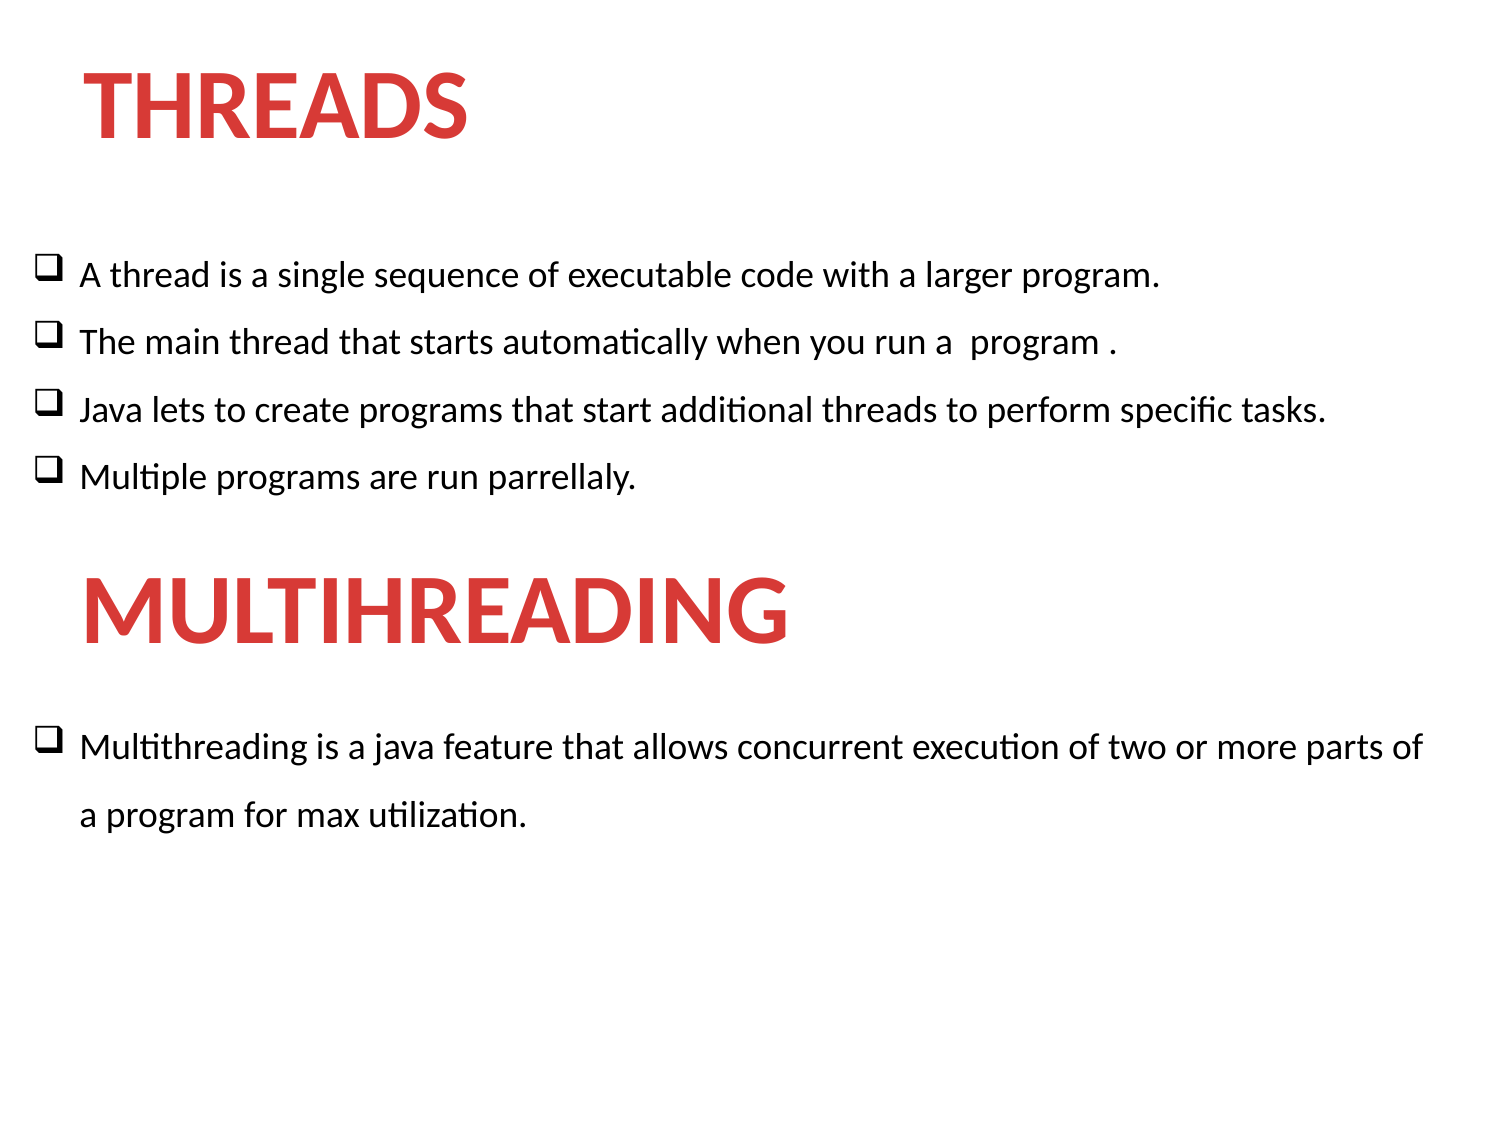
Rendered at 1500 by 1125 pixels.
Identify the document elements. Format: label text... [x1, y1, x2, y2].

text_box THREADS [67, 30, 486, 166]
text_box MULTIHREADING [65, 535, 806, 671]
text_box A thread is a single sequence of executable code with a larger program. The main thread that starts automatically when you run a program . Java lets to create programs that start additional threads to perform specific tasks. Multiple programs are run parrellaly. Multithreading is a java feature that allows concurrent execution of two or more parts of a program for max utilization. [17, 219, 1459, 843]
